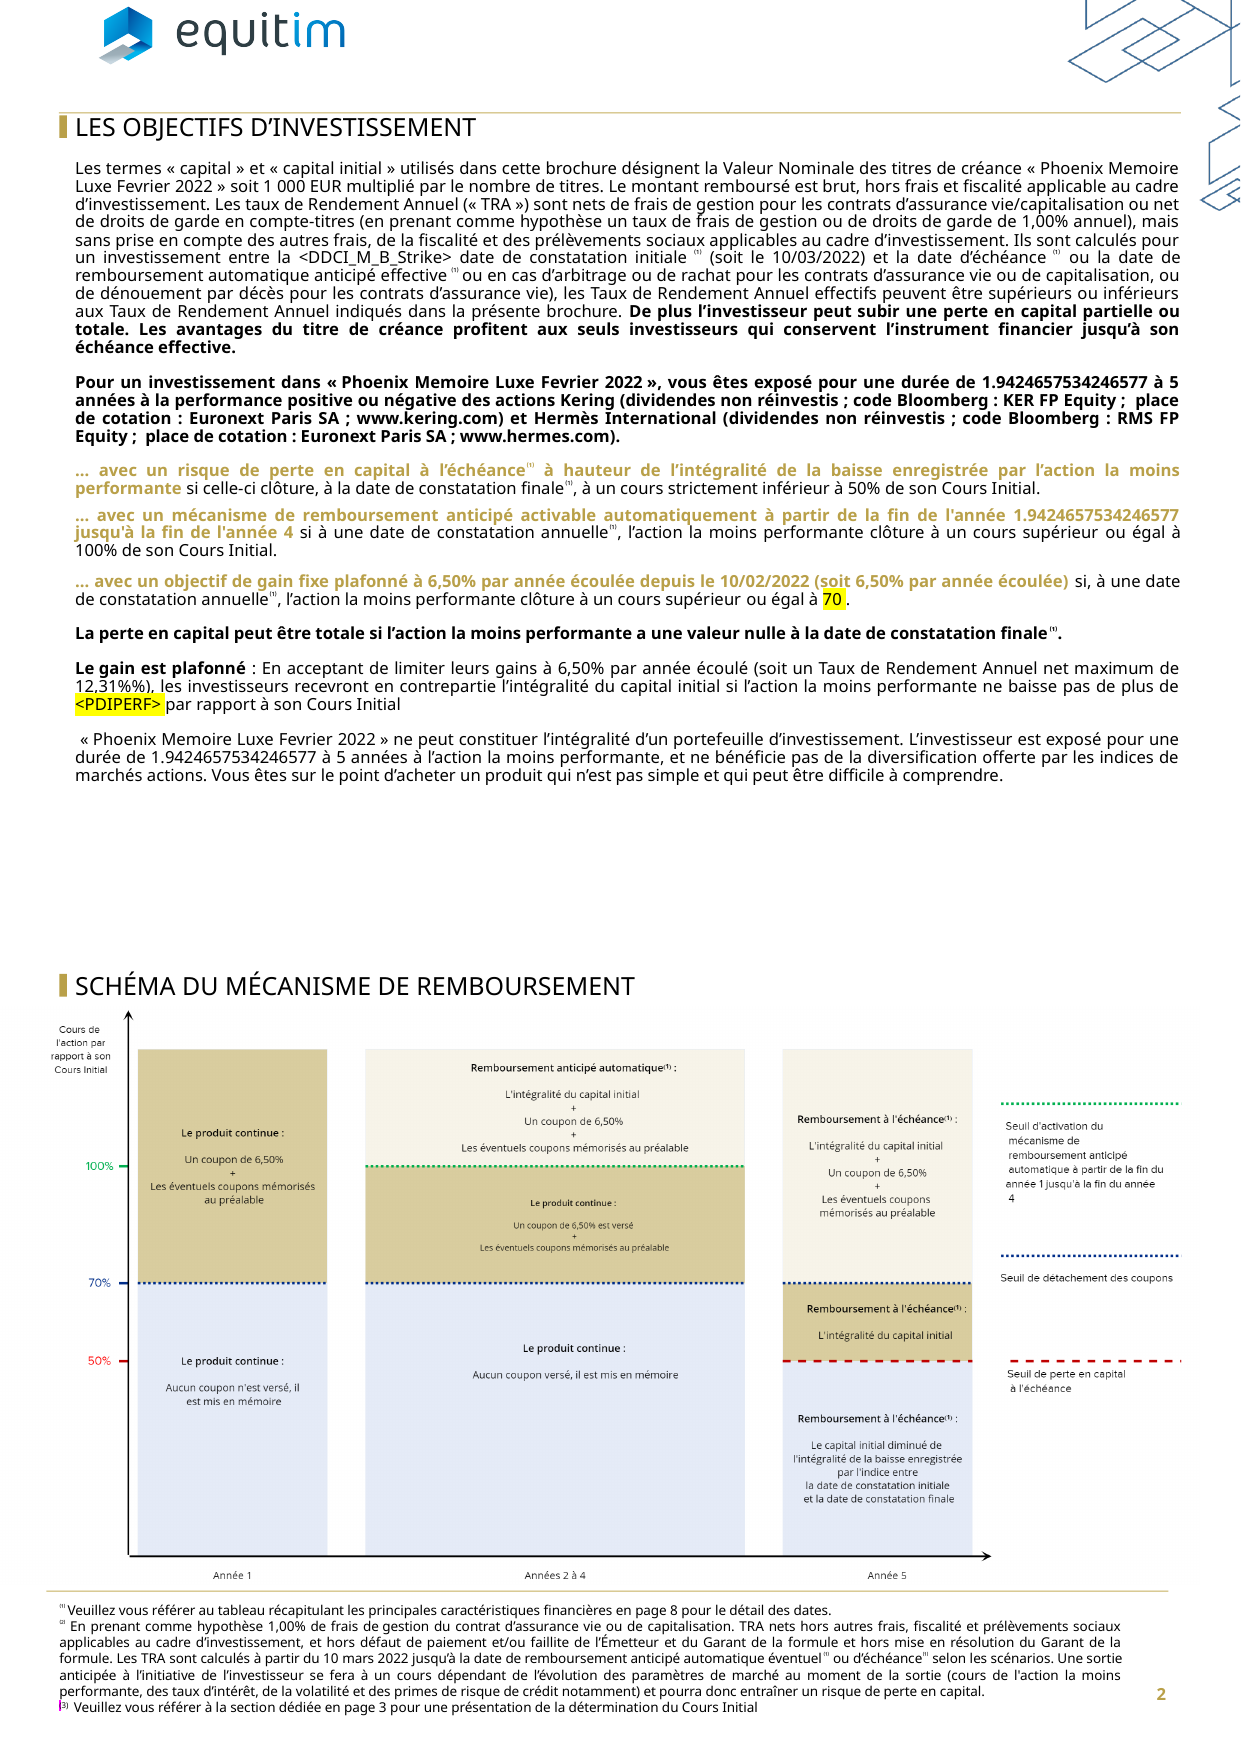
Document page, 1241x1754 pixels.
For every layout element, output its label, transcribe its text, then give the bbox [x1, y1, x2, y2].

text_box ⁽¹⁾ Veuillez vous référer au tableau récapitulant les principales caractéristiques financières en page 8 pour le détail des dates. ⁽²⁾ En prenant comme hypothèse 1,00% de frais de gestion du contrat d’assurance vie ou de capitalisation. TRA nets hors autres frais, fiscalité et prélèvements sociaux applicables au cadre d’investissement, et hors défaut de paiement et/ou faillite de l’Émetteur et du Garant de la formule et hors mise en résolution du Garant de la formule. Les TRA sont calculés à partir du 10 mars 2022 jusqu’à la date de remboursement anticipé automatique éventuel⁽¹⁾ ou d’échéance⁽¹⁾ selon les scénarios. Une sortie anticipée à l’initiative de l’investisseur se fera à un cours dépendant de l’évolution des paramètres de marché au moment de la sortie (cours de l'action la moins performante, des taux d’intérêt, de la volatilité et des primes de risque de crédit notamment) et pourra donc entraîner un risque de perte en capital. (3) Veuillez vous référer à la section dédiée en page 3 pour une présentation de la détermination du Cours Initial [59, 1601, 1123, 1716]
slide_number 2 [1122, 1664, 1182, 1728]
text_box [59, 115, 67, 138]
text_box SCHÉMA DU MÉCANISME DE REMBOURSEMENT [75, 968, 772, 1006]
picture [77, 0, 367, 80]
text_box LES OBJECTIFS D’INVESTISSEMENT [75, 109, 551, 148]
picture [1067, 0, 1241, 211]
text_box Les termes « capital » et « capital initial » utilisés dans cette brochure désignent la Valeur Nominale des titres de créance « Phoenix Memoire Luxe Fevrier 2022 » soit 1 000 EUR multiplié par le nombre de titres. Le montant remboursé est brut, hors frais et fiscalité applicable au cadre d’investissement. Les taux de Rendement Annuel (« TRA ») sont nets de frais de gestion pour les contrats d’assurance vie/capitalisation ou net de droits de garde en compte-titres (en prenant comme hypothèse un taux de frais de gestion ou de droits de garde de 1,00% annuel), mais sans prise en compte des autres frais, de la fiscalité et des prélèvements sociaux applicables au cadre d’investissement. Ils sont calculés pour un investissement entre la <DDCI_M_B_Strike> date de constatation initiale ⁽¹⁾ (soit le 10/03/2022) et la date d’échéance ⁽¹⁾ ou la date de remboursement automatique anticipé effective ⁽¹⁾ ou en cas d’arbitrage ou de rachat pour les contrats d’assurance vie ou de capitalisation, ou de dénouement par décès pour les contrats d’assurance vie), les Taux de Rendement Annuel effectifs peuvent être supérieurs ou inférieurs aux Taux de Rendement Annuel indiqués dans la présente brochure. De plus l’investisseur peut subir une perte en capital partielle ou totale. Les avantages du titre de créance profitent aux seuls investisseurs qui conservent l’instrument financier jusqu’à son échéance effective. Pour un investissement dans « Phoenix Memoire Luxe Fevrier 2022 », vous êtes exposé pour une durée de 1.9424657534246577 à 5 années à la performance positive ou négative des actions Kering (dividendes non réinvestis ; code Bloomberg : KER FP Equity ; place de cotation : Euronext Paris SA ; www.kering.com) et Hermès International (dividendes non réinvestis ; code Bloomberg : RMS FP Equity ; place de cotation : Euronext Paris SA ; www.hermes.com). … avec un risque de perte en capital à l’échéance⁽¹⁾ à hauteur de l’intégralité de la baisse enregistrée par l’action la moins performante si celle-ci clôture, à la date de constatation finale⁽¹⁾, à un cours strictement inférieur à 50% de son Cours Initial. … avec un mécanisme de remboursement anticipé activable automatiquement à partir de la fin de l'année 1.9424657534246577 jusqu'à la fin de l'année 4 si à une date de constatation annuelle⁽¹⁾, l’action la moins performante clôture à un cours supérieur ou égal à 100% de son Cours Initial. … avec un objectif de gain fixe plafonné à 6,50% par année écoulée depuis le 10/02/2022 (soit 6,50% par année écoulée) si, à une date de constatation annuelle⁽¹⁾, l’action la moins performante clôture à un cours supérieur ou égal à 70 . La perte en capital peut être totale si l’action la moins performante a une valeur nulle à la date de constatation finale⁽¹⁾. Le gain est plafonné : En acceptant de limiter leurs gains à 6,50% par année écoulé (soit un Taux de Rendement Annuel net maximum de 12,31%%), les investisseurs recevront en contrepartie l’intégralité du capital initial si l’action la moins performante ne baisse pas de plus de <PDIPERF> par rapport à son Cours Initial « Phoenix Memoire Luxe Fevrier 2022 » ne peut constituer l’intégralité d’un portefeuille d’investissement. L’investisseur est exposé pour une durée de 1.9424657534246577 à 5 années à l’action la moins performante, et ne bénéficie pas de la diversification offerte par les indices de marchés actions. Vous êtes sur le point d’acheter un produit qui n’est pas simple et qui peut être difficile à comprendre. [75, 159, 1181, 785]
text_box [59, 973, 67, 997]
picture [0, 1006, 1200, 1586]
